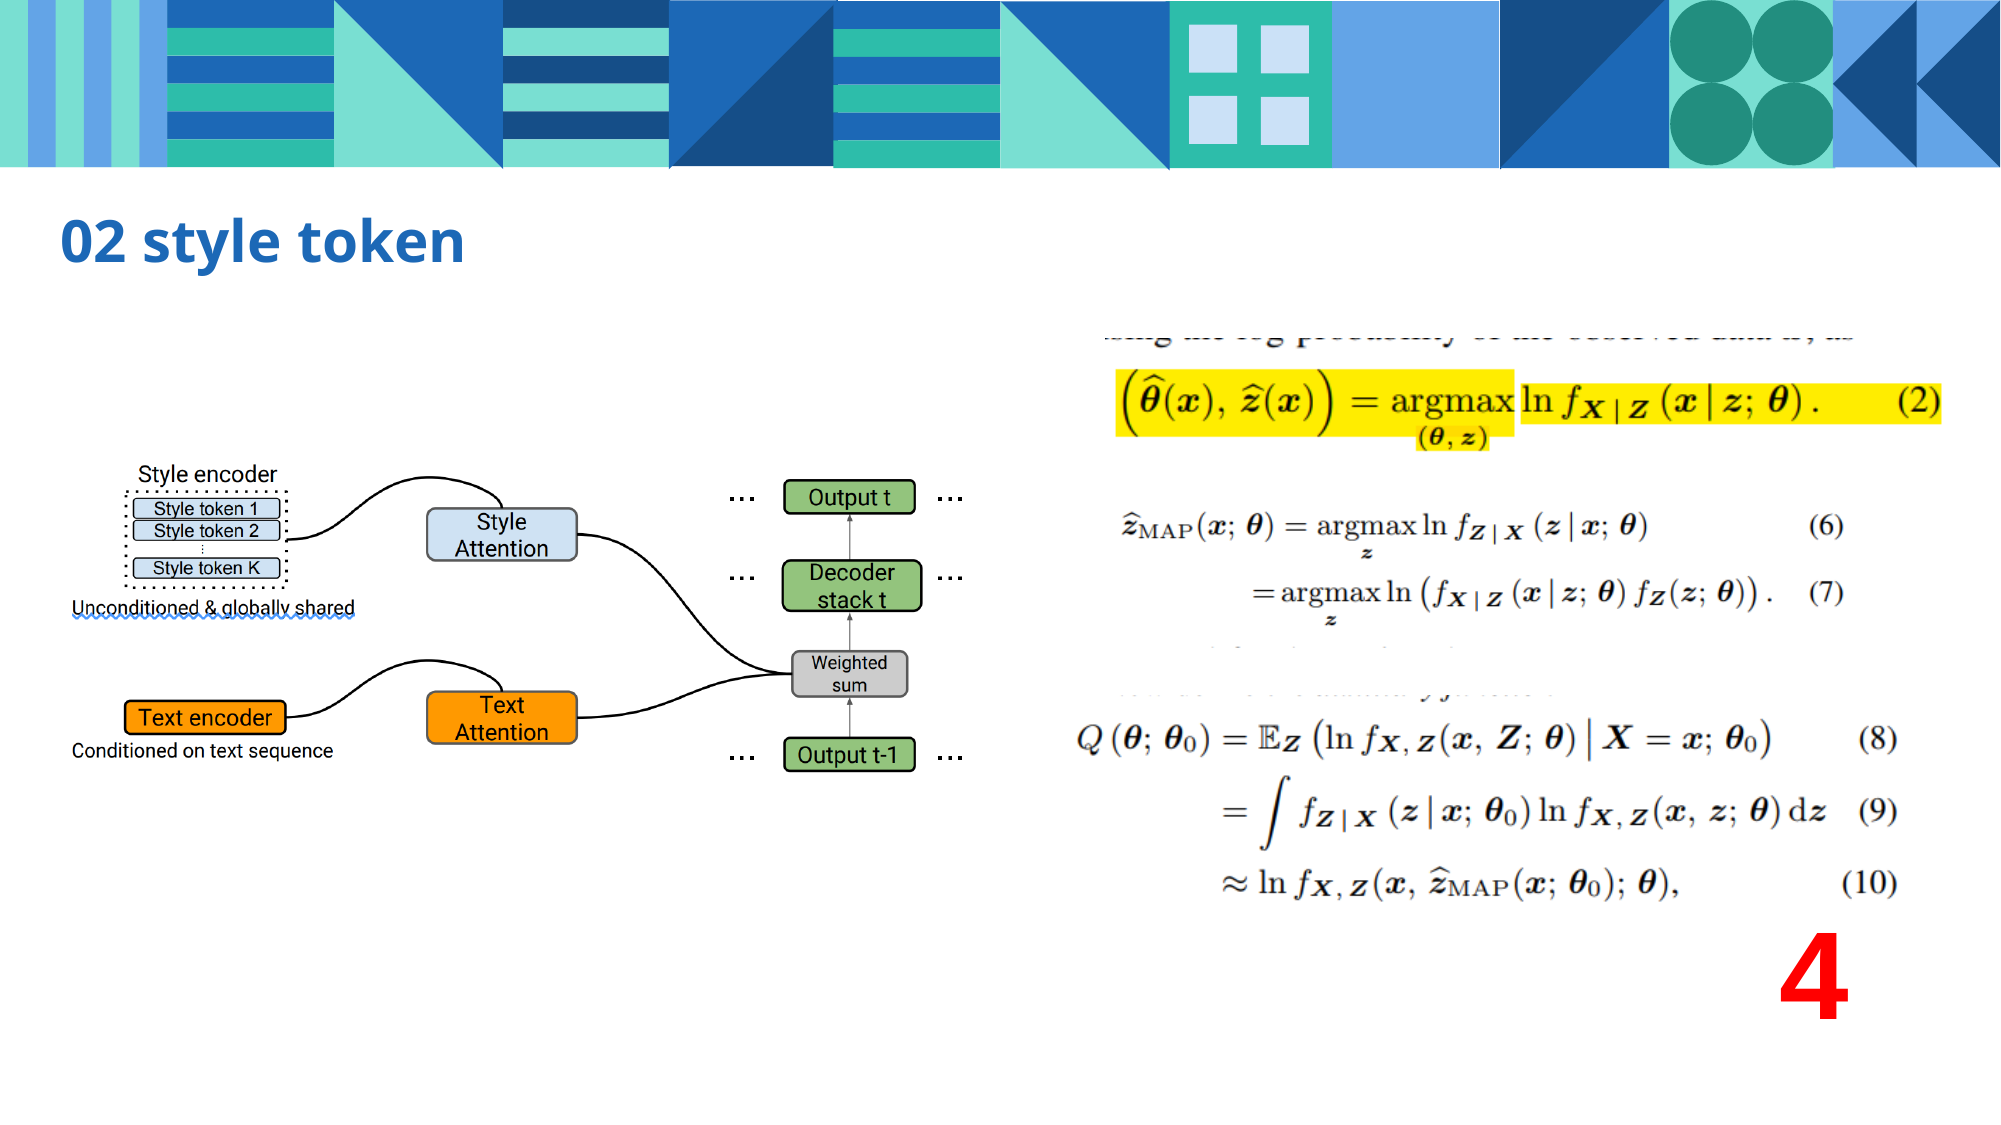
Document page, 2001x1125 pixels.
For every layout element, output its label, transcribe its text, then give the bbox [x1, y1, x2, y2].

picture [27, 373, 1938, 923]
text_box 4 [1639, 956, 1990, 1002]
picture [1105, 498, 1876, 648]
picture [1105, 338, 1973, 478]
list 02 style token [45, 196, 623, 291]
